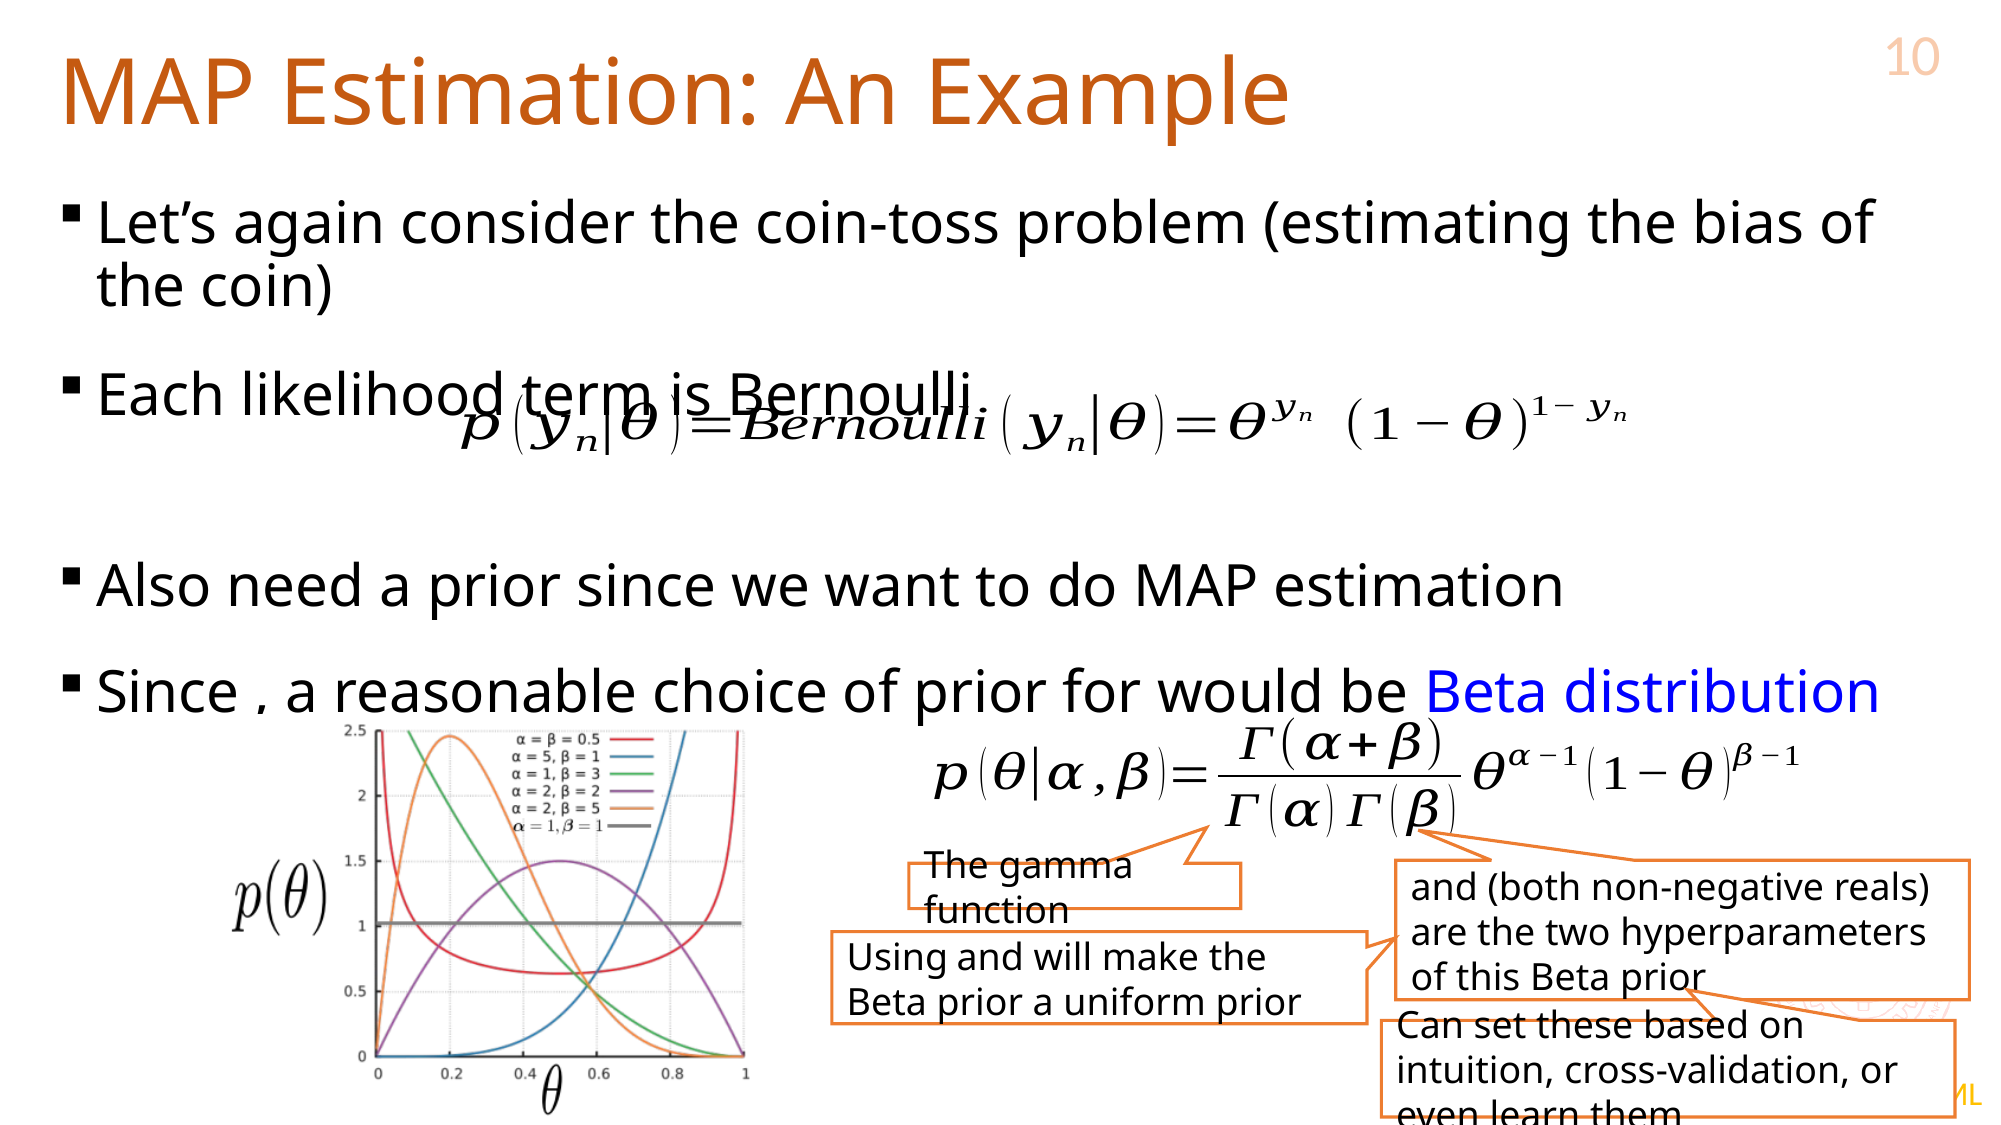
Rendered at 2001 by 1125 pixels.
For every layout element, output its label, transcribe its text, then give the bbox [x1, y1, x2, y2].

title MAP Estimation: An Example [43, 27, 1970, 163]
text_box Can set these based on intuition, cross-validation, or even learn them [1380, 988, 1957, 1119]
text_box The gamma function [907, 825, 1242, 910]
picture [219, 714, 772, 1118]
slide_number 10 [1857, 22, 1957, 83]
